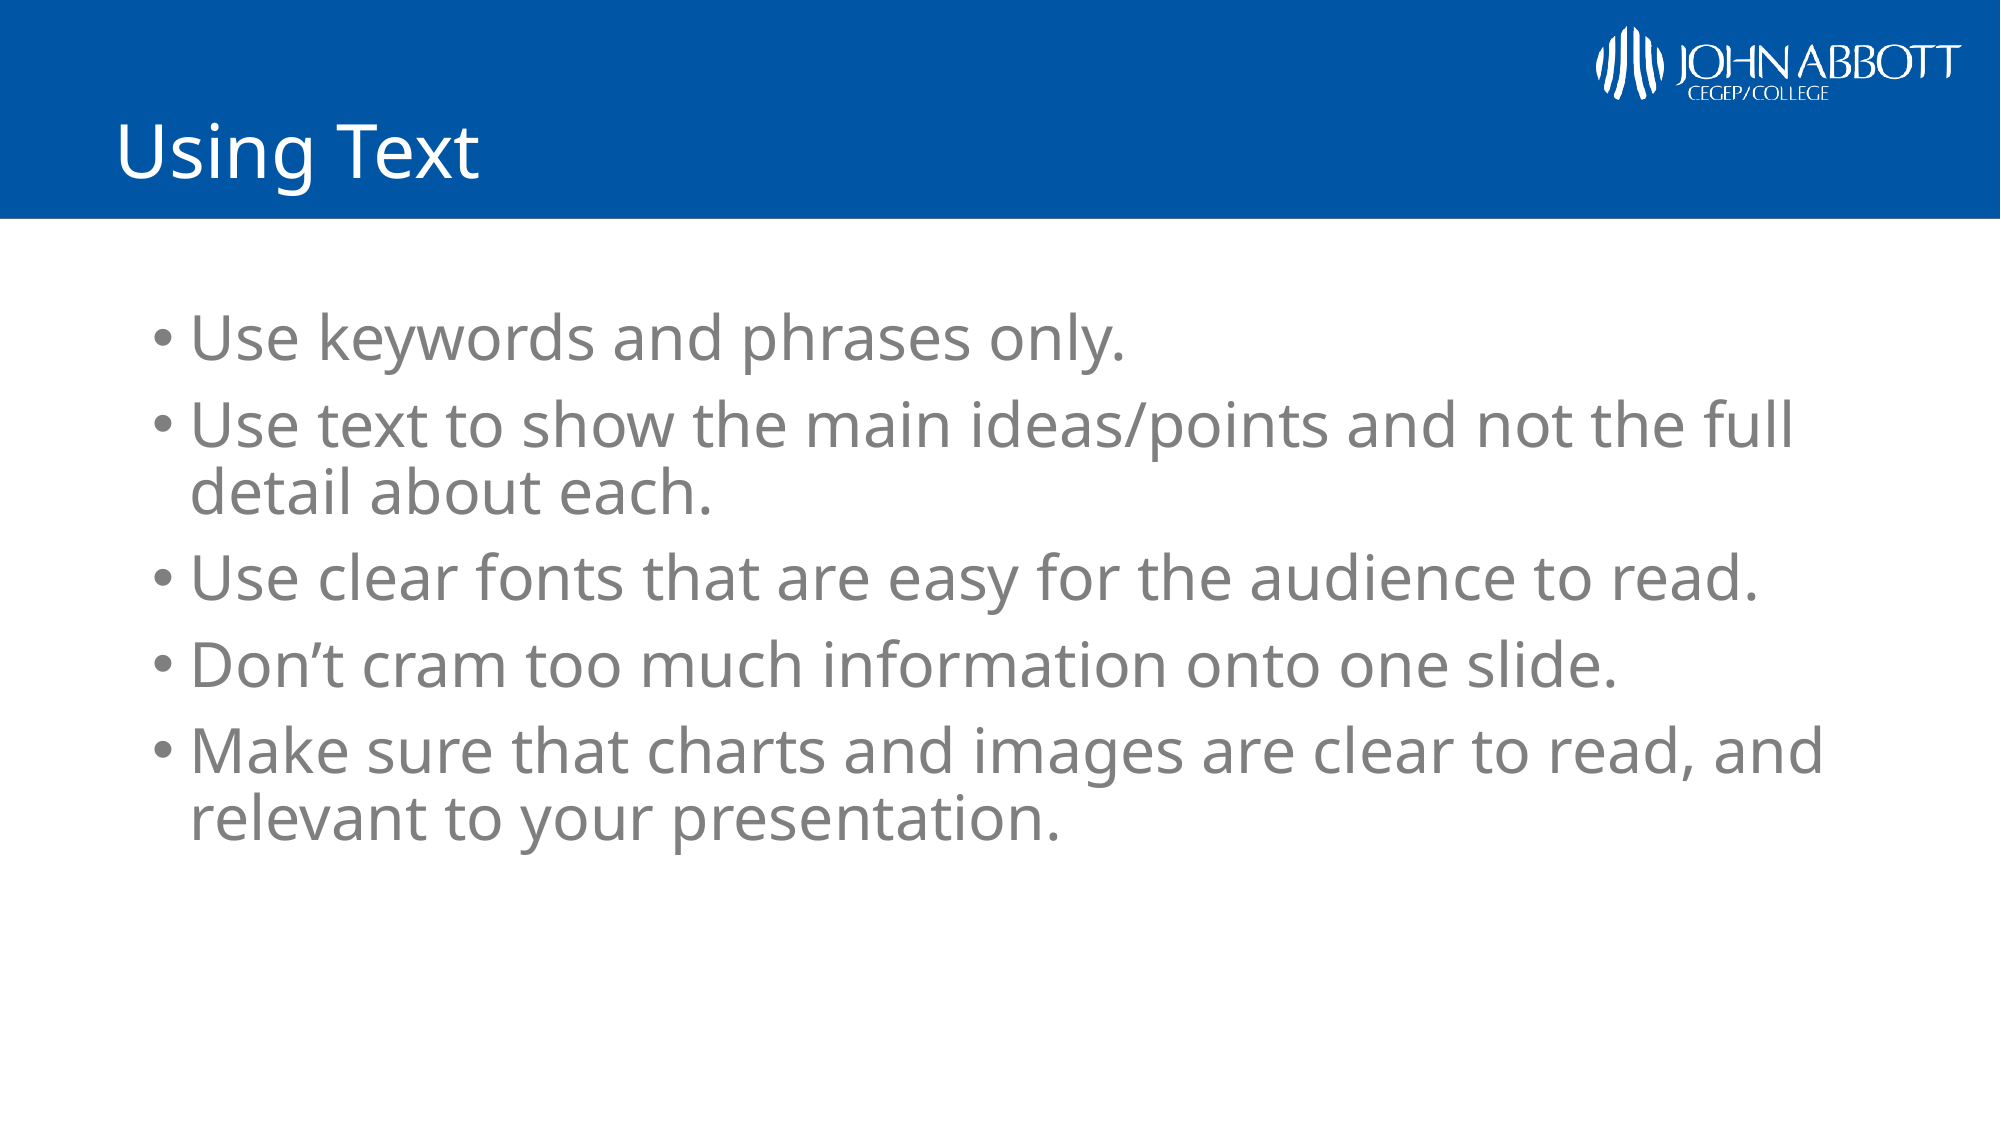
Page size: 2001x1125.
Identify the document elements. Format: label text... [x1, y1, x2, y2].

picture [1863, 26, 1962, 100]
list Use keywords and phrases only. Use text to show the main ideas/points and not the full detail about each. Use clear fonts that are easy for the audience to read. Don’t cram too much information onto one slide. Make sure that charts and images are clear to read, and relevant to your presentation. [137, 299, 1863, 1014]
title Using Text [99, 0, 1863, 202]
